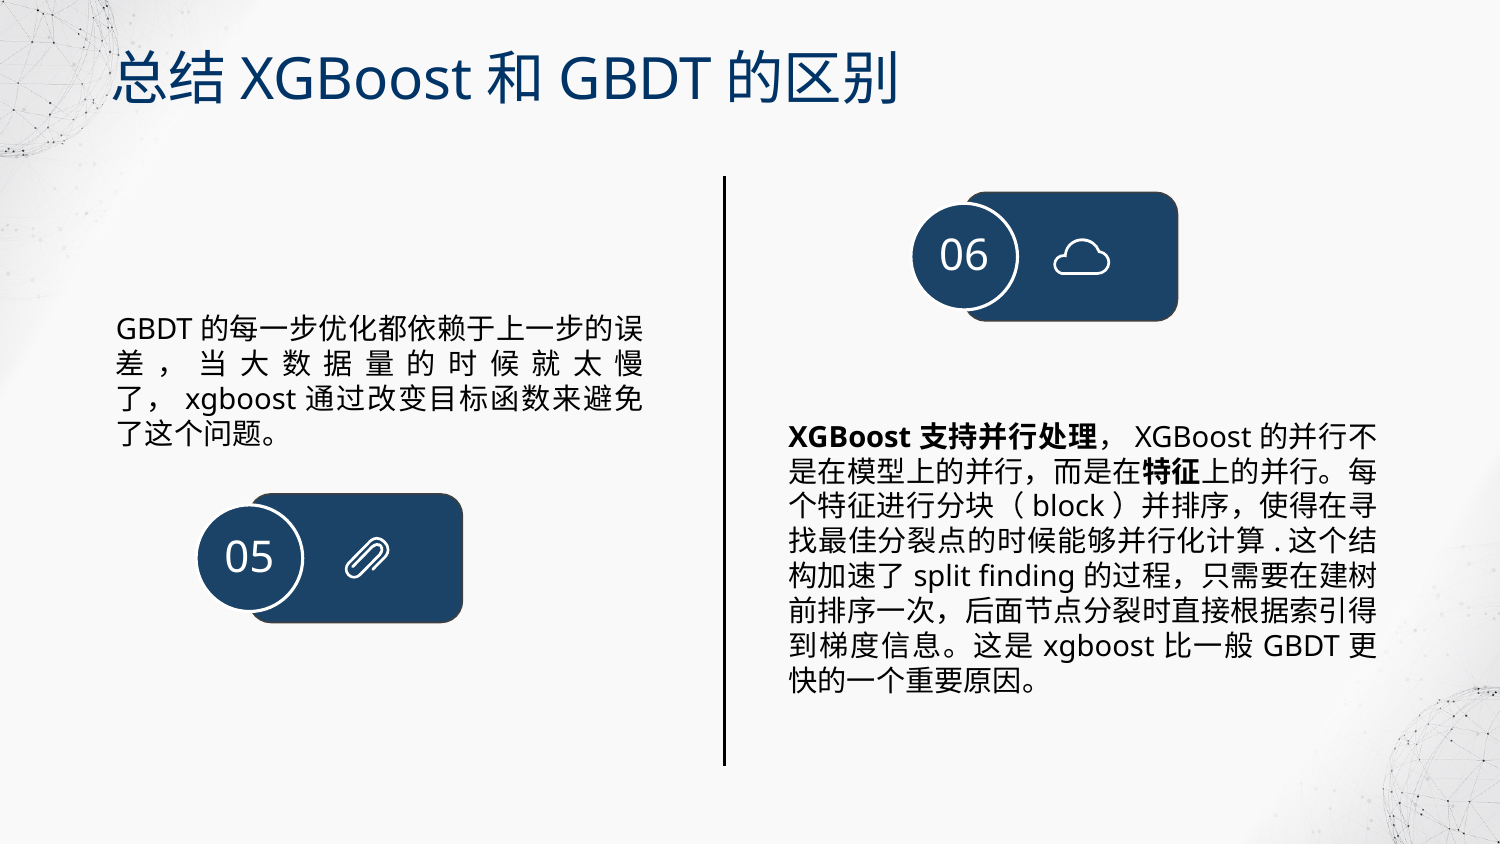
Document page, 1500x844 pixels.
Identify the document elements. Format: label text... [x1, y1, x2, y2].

picture [0, 0, 1500, 844]
text_box 总结XGBoost和GBDT的区别 [95, 41, 1389, 205]
text_box GBDT的每一步优化都依赖于上一步的误差，当大数据量的时候就太慢了，xgboost通过改变目标函数来避免了这个问题。 [101, 303, 659, 458]
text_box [196, 493, 463, 623]
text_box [910, 192, 1178, 321]
text_box XGBoost支持并行处理，XGBoost的并行不是在模型上的并行，而是在特征上的并行。每个特征进行分块（block）并排序，使得在寻找最佳分裂点的时候能够并行化计算.这个结构加速了split finding的过程，只需要在建树前排序一次，后面节点分裂时直接根据索引得到梯度信息。这是xgboost比一般GBDT更快的一个重要原因。 [777, 412, 1389, 704]
